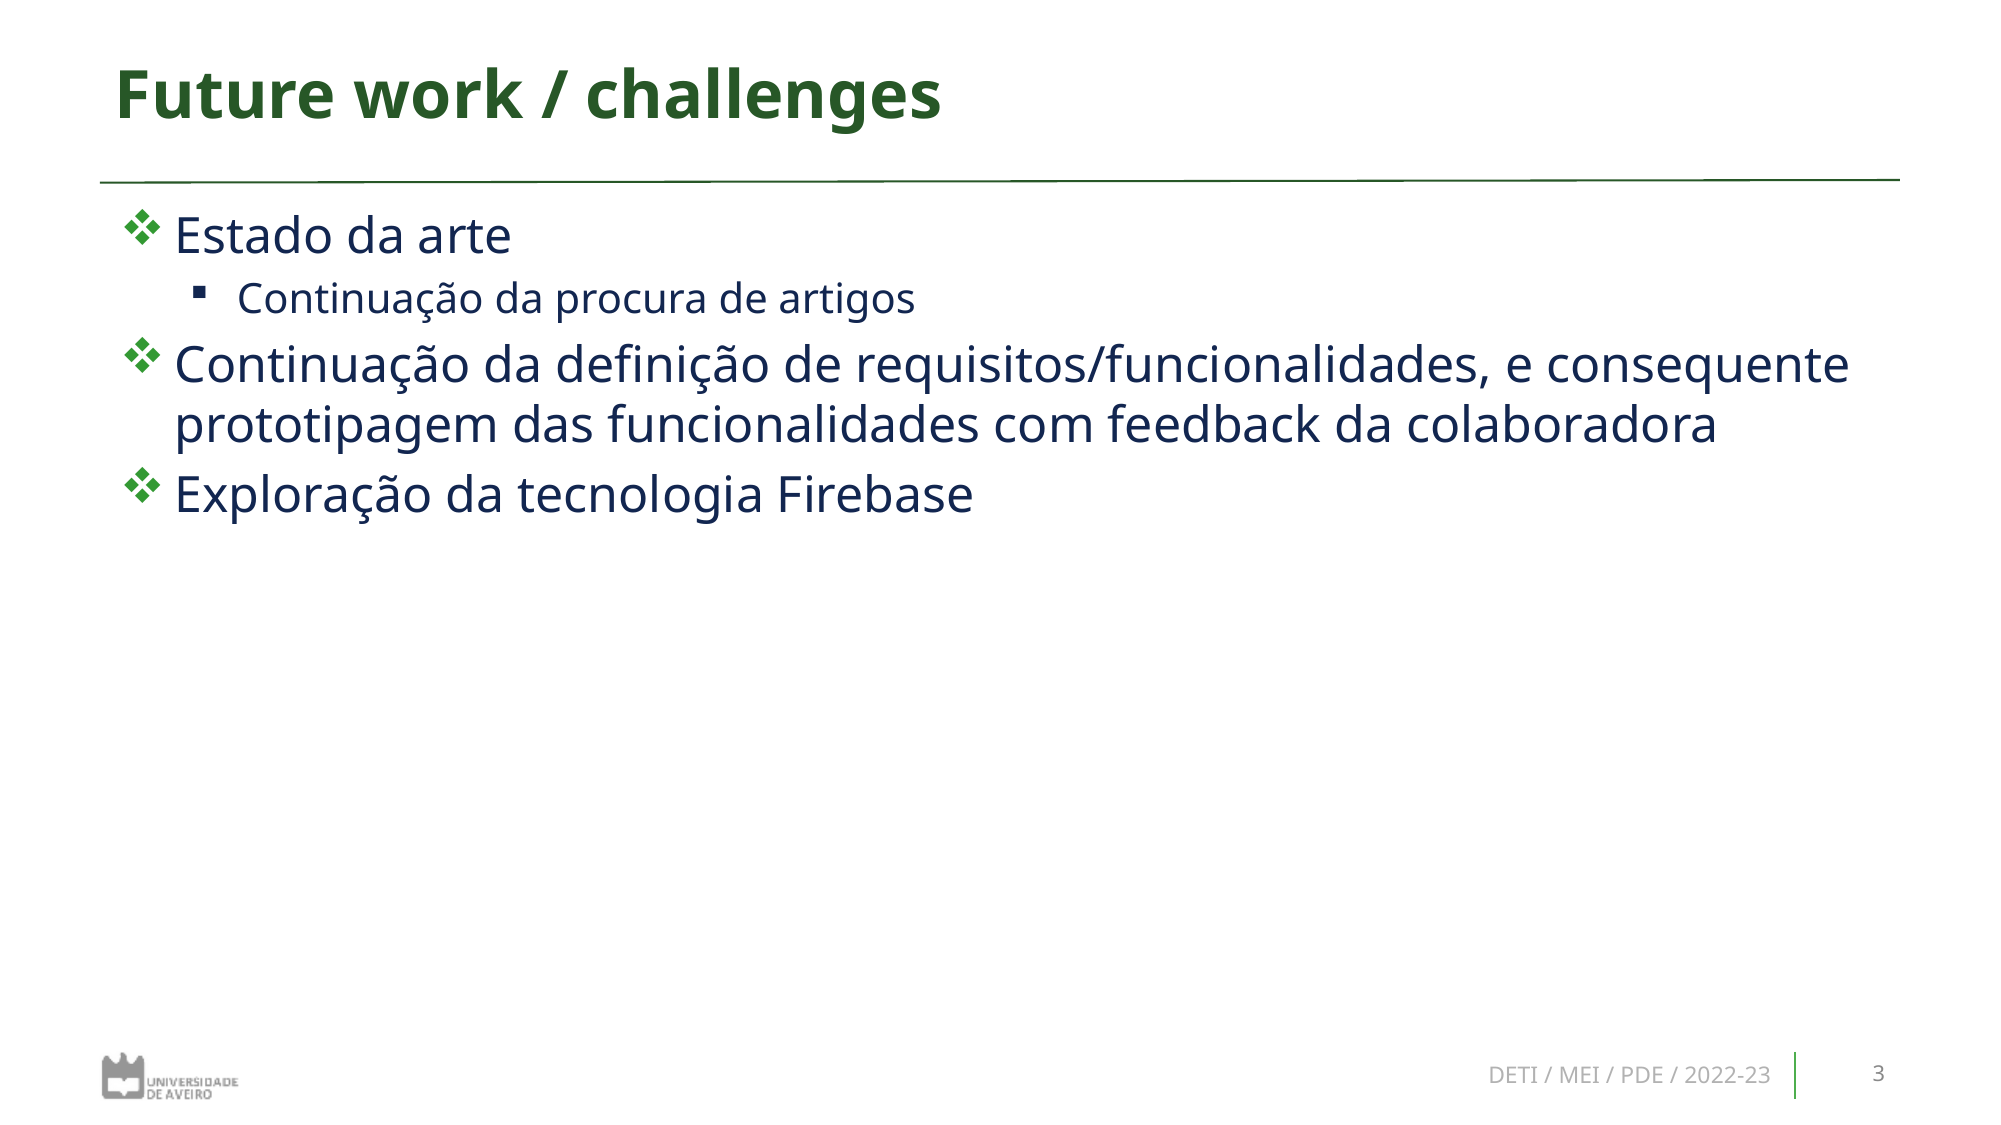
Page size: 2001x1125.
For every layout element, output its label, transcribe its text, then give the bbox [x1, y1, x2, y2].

footer DETI / MEI / PDE / 2022-23 [731, 1044, 1784, 1105]
list Estado da arte Continuação da procura de artigos Continuação da definição de requisitos/funcionalidades, e consequente prototipagem das funcionalidades com feedback da colaboradora Exploração da tecnologia Firebase [99, 196, 1900, 1005]
title Future work / challenges [99, 0, 1900, 185]
slide_number 3 [1805, 1044, 1900, 1105]
